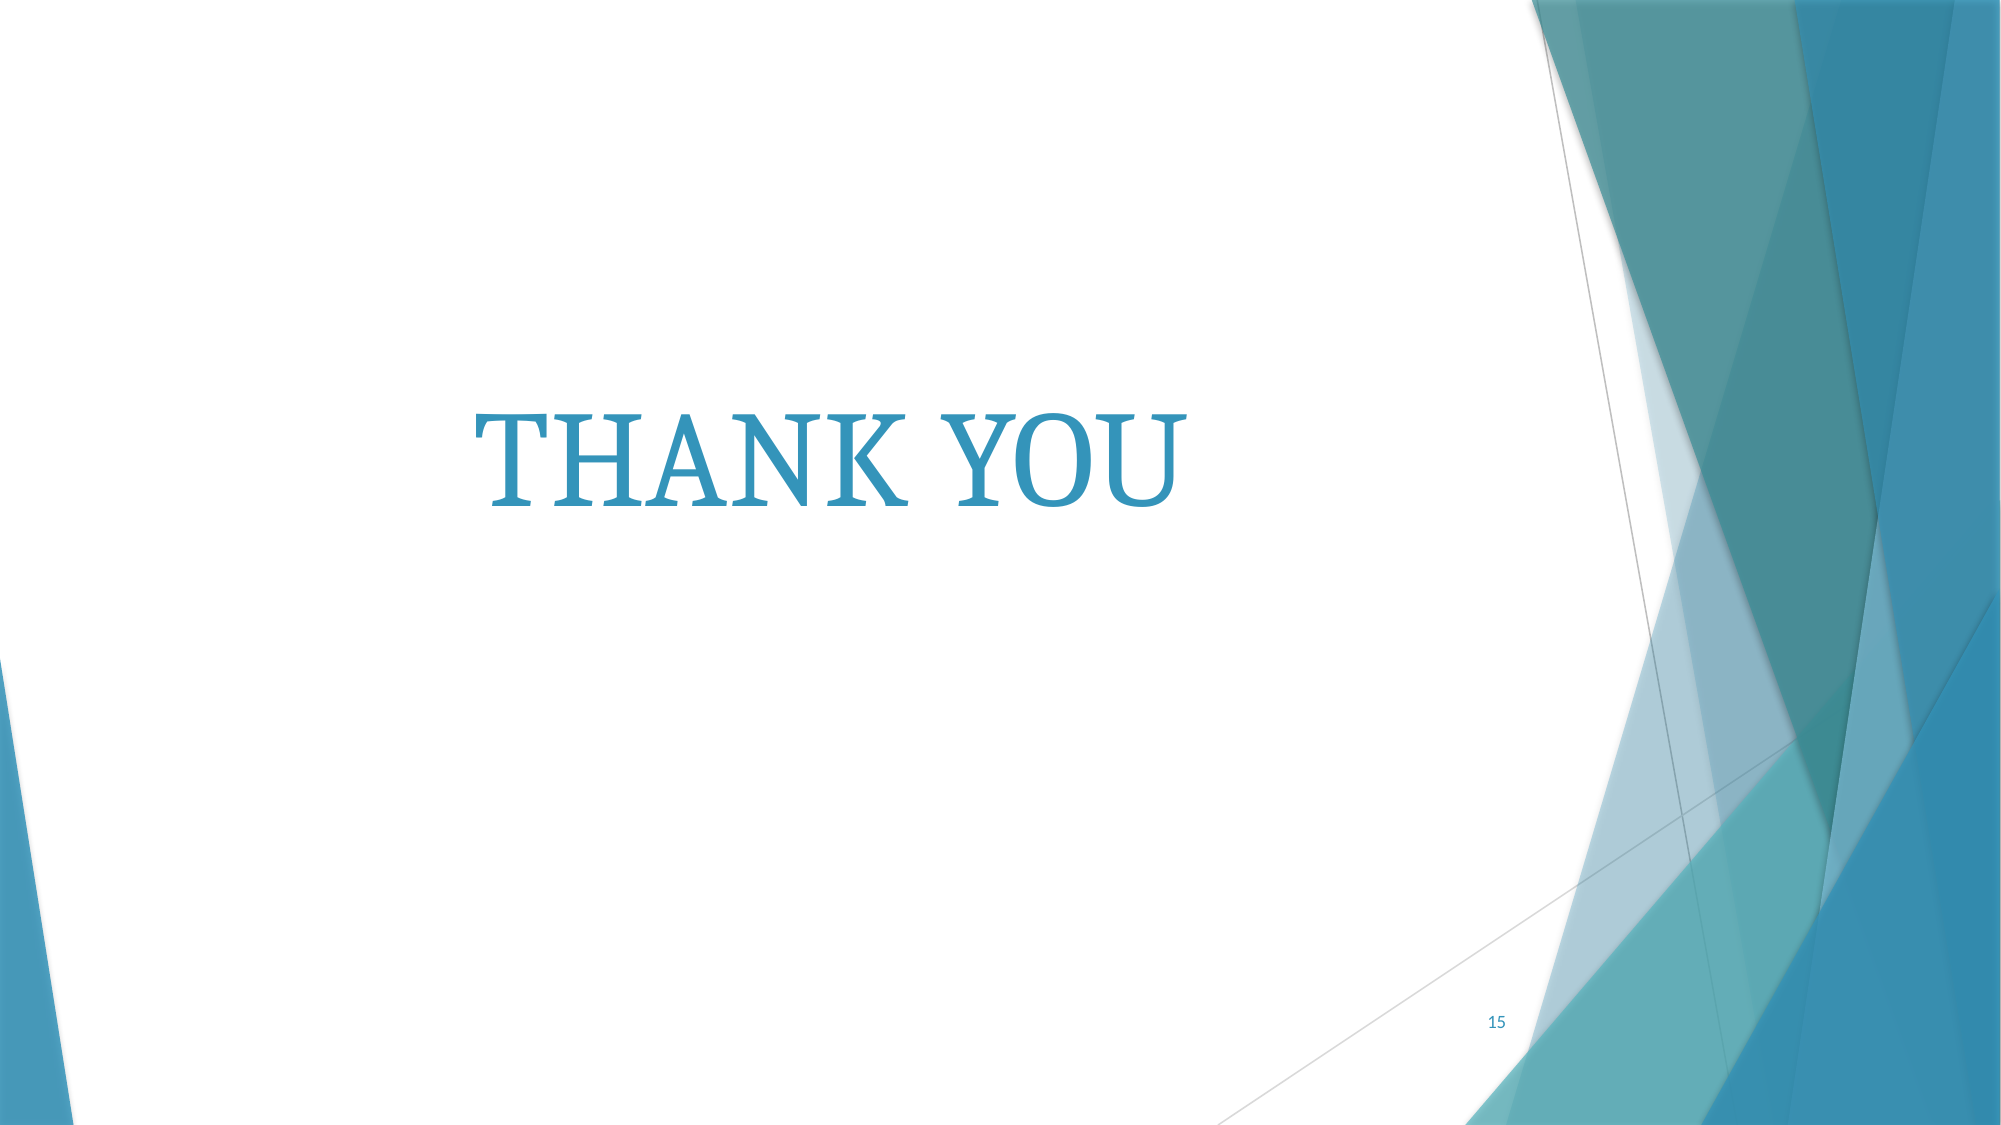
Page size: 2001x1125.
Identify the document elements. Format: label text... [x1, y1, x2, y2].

text_box THANK YOU [458, 361, 1427, 542]
slide_number 15 [1409, 991, 1522, 1051]
